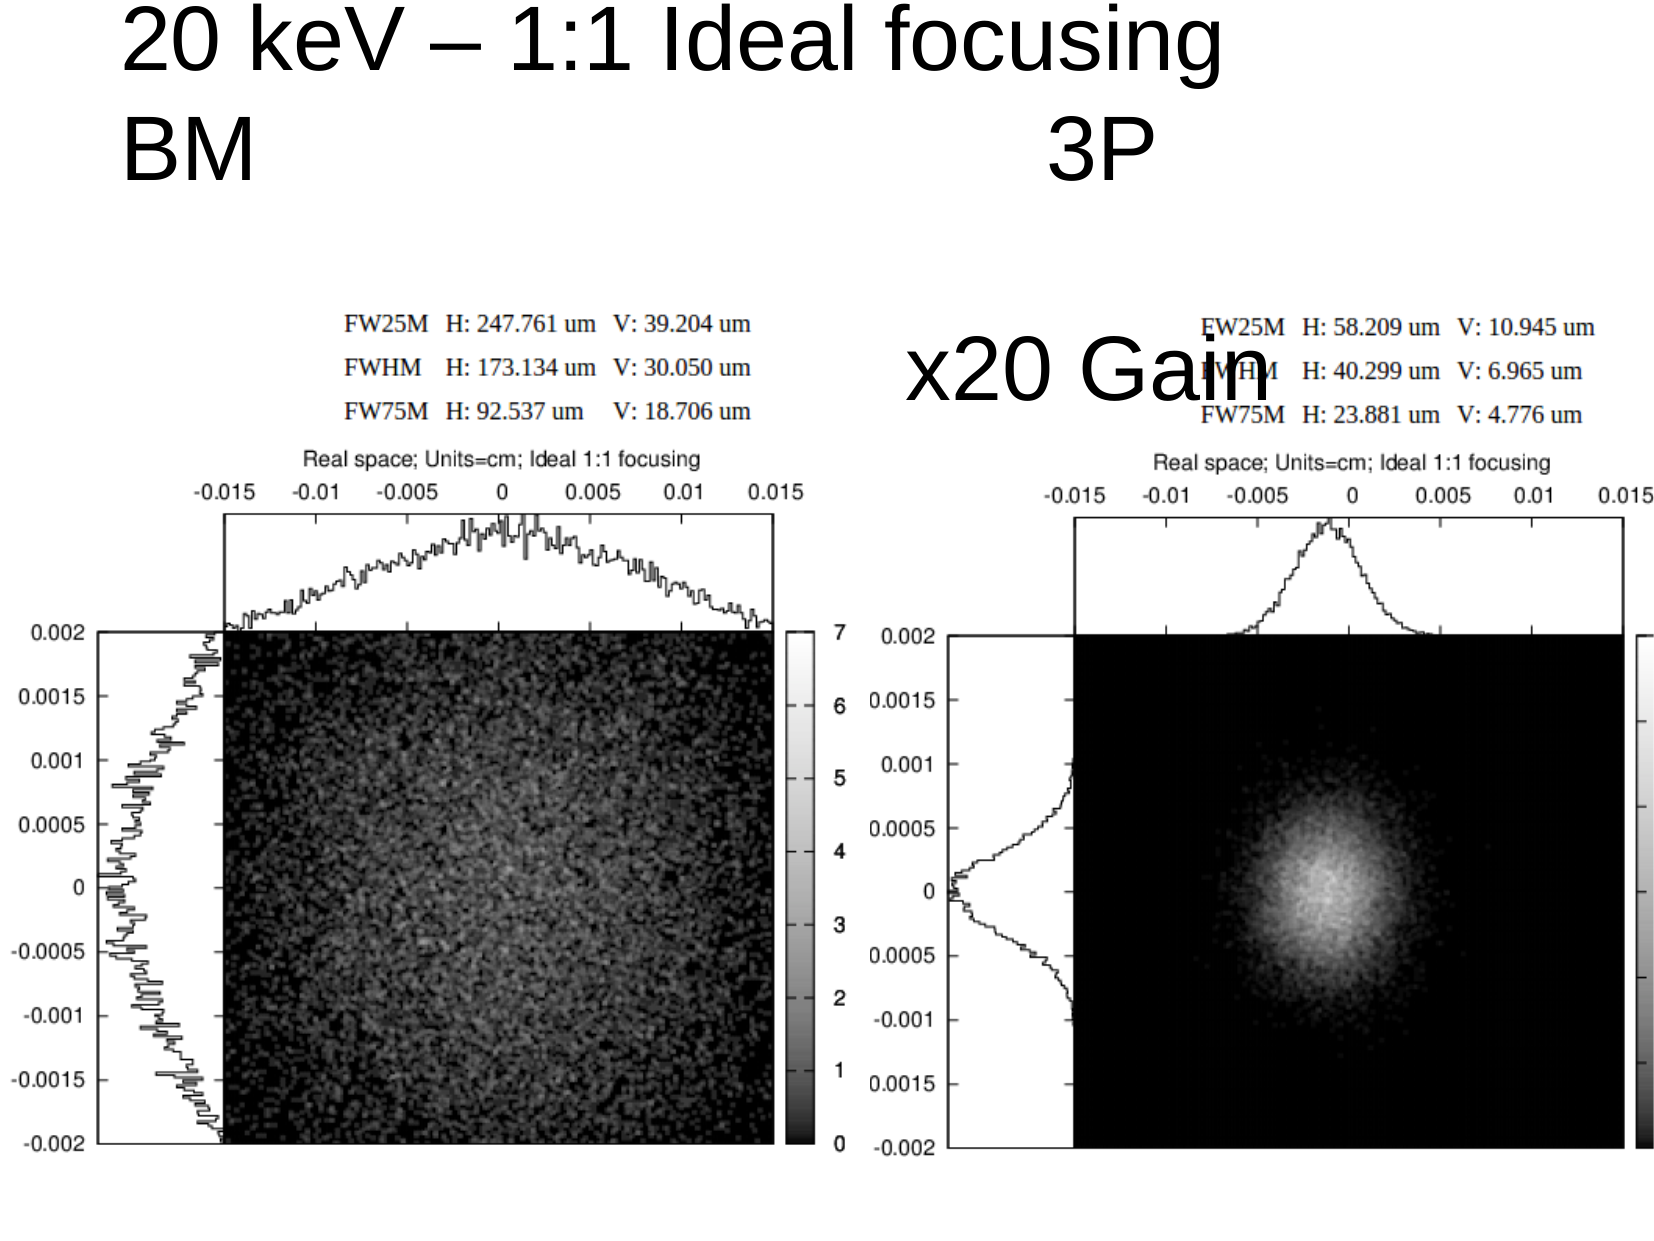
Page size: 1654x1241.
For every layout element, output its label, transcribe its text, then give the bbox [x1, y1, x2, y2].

text_box 20 keV – 1:1 Ideal focusing BM 3P x20 Gain [120, 0, 1609, 288]
picture [5, 284, 1654, 1182]
